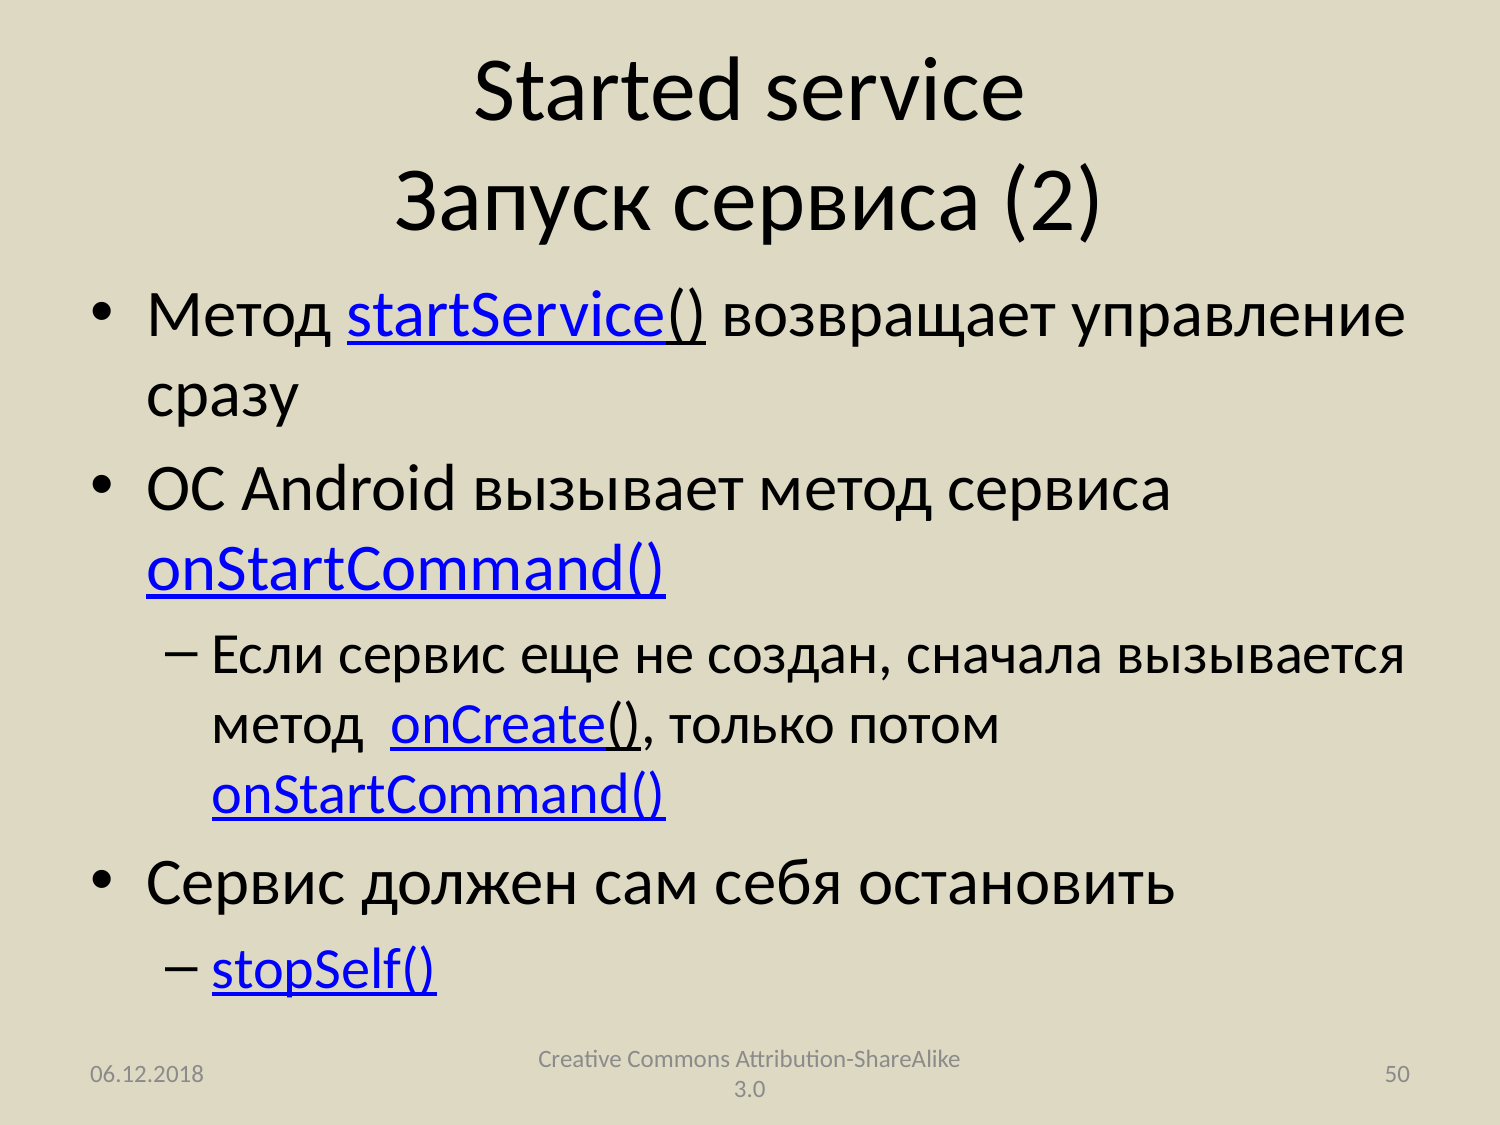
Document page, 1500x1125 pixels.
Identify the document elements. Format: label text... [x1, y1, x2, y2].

footer Creative Commons Attribution-ShareAlike 3.0 [512, 1042, 988, 1103]
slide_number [75, 1042, 425, 1103]
title Started service Запуск сервиса (2) [74, 44, 1426, 233]
list Метод startService() возвращает управление сразу ОС Android вызывает метод сервиса onStartCommand() Если сервис еще не создан, сначала вызывается метод onCreate(), только потом onStartCommand() Сервис должен сам себя остановить stopSelf() [74, 262, 1426, 1006]
slide_number 50 [1074, 1042, 1425, 1103]
